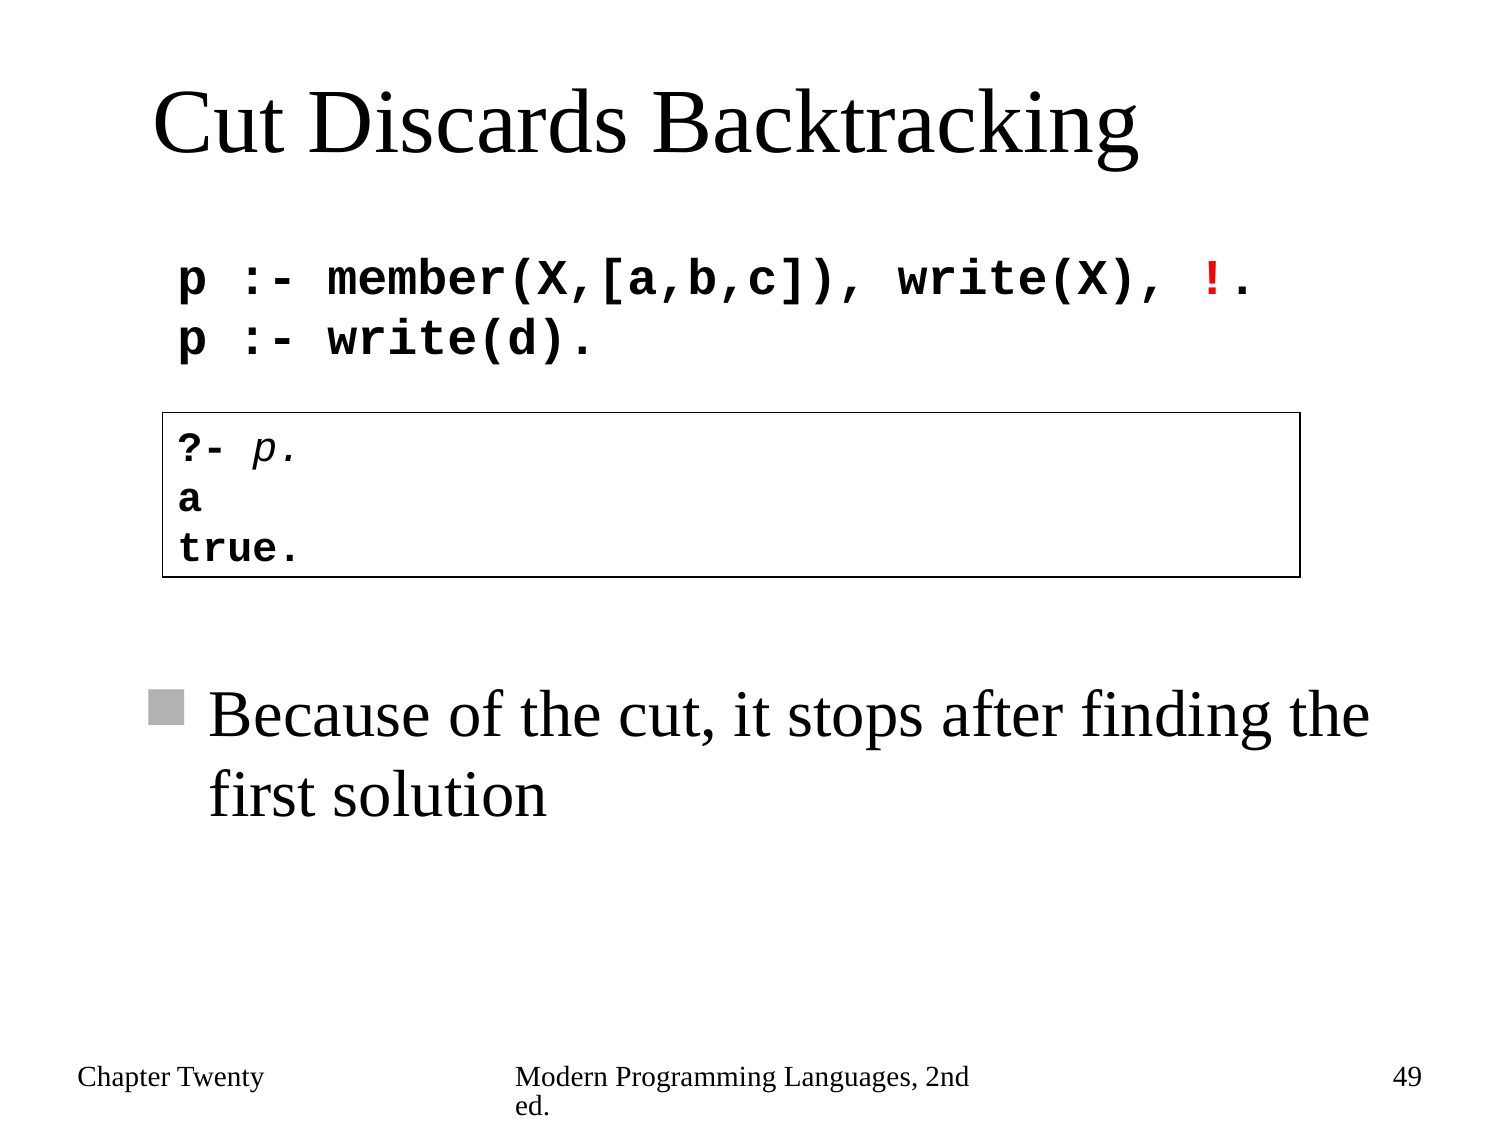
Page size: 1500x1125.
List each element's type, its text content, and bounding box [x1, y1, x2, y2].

list Because of the cut, it stops after finding the first solution [137, 662, 1413, 951]
footer Modern Programming Languages, 2nd ed. [499, 1036, 1001, 1113]
text_box ?- p. a true. [162, 412, 1300, 578]
slide_number Chapter Twenty [62, 1036, 401, 1113]
title Cut Discards Backtracking [137, 24, 1413, 207]
slide_number 49 [1124, 1036, 1438, 1113]
text_box p :- member(X,[a,b,c]), write(X), !. p :- write(d). [162, 237, 1313, 373]
